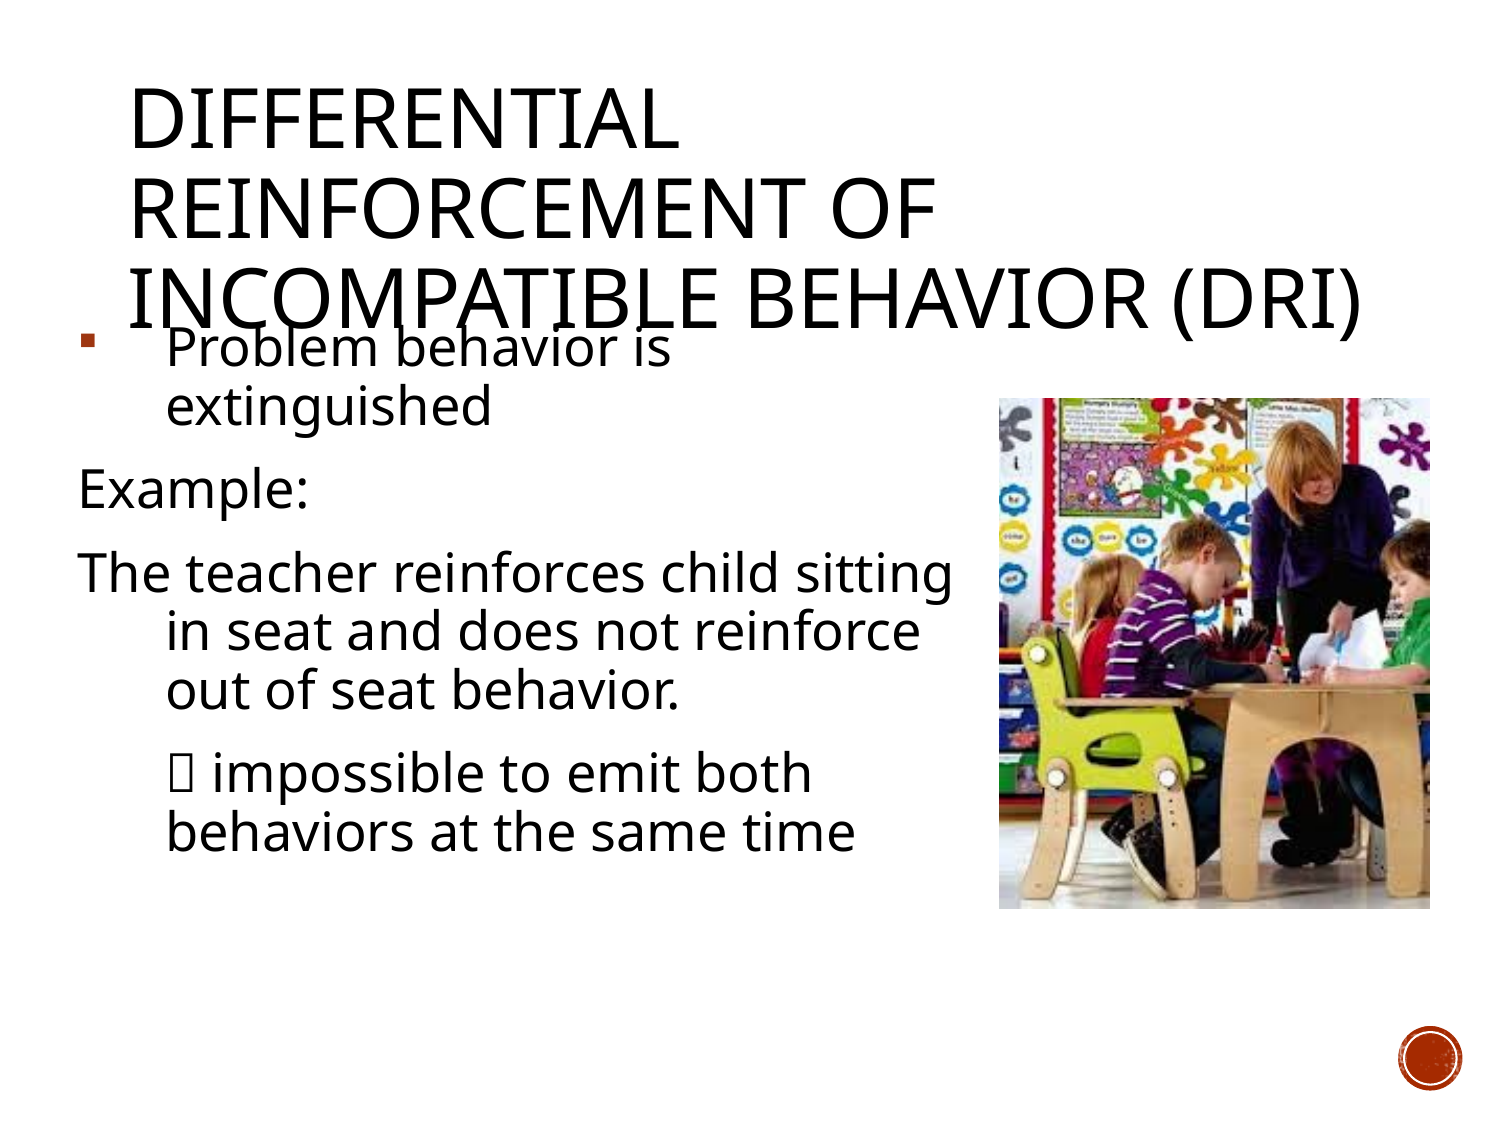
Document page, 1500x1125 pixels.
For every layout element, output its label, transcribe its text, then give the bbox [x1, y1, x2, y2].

title Differential Reinforcement of Incompatible Behavior (DRI) [112, 79, 1388, 344]
list Problem behavior is extinguished Example: The teacher reinforces child sitting in seat and does not reinforce out of seat behavior.  impossible to emit both behaviors at the same time [62, 312, 1000, 988]
picture [999, 398, 1430, 909]
